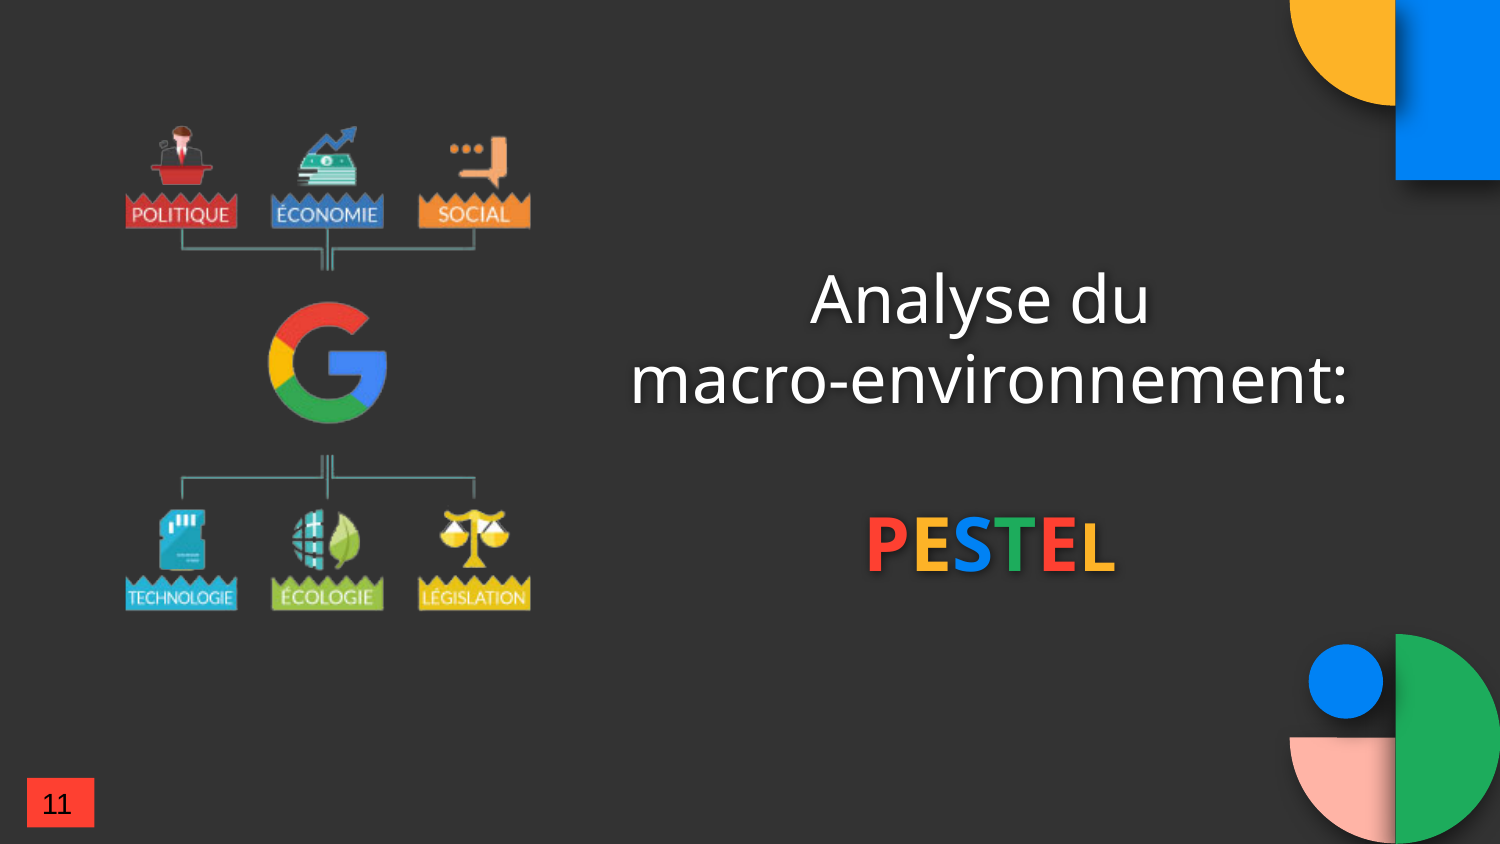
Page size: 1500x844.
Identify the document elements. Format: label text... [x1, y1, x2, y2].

picture [112, 105, 544, 691]
text_box 11 [27, 777, 95, 828]
title Analyse du macro-environnement: PESTEL [549, 190, 1500, 654]
